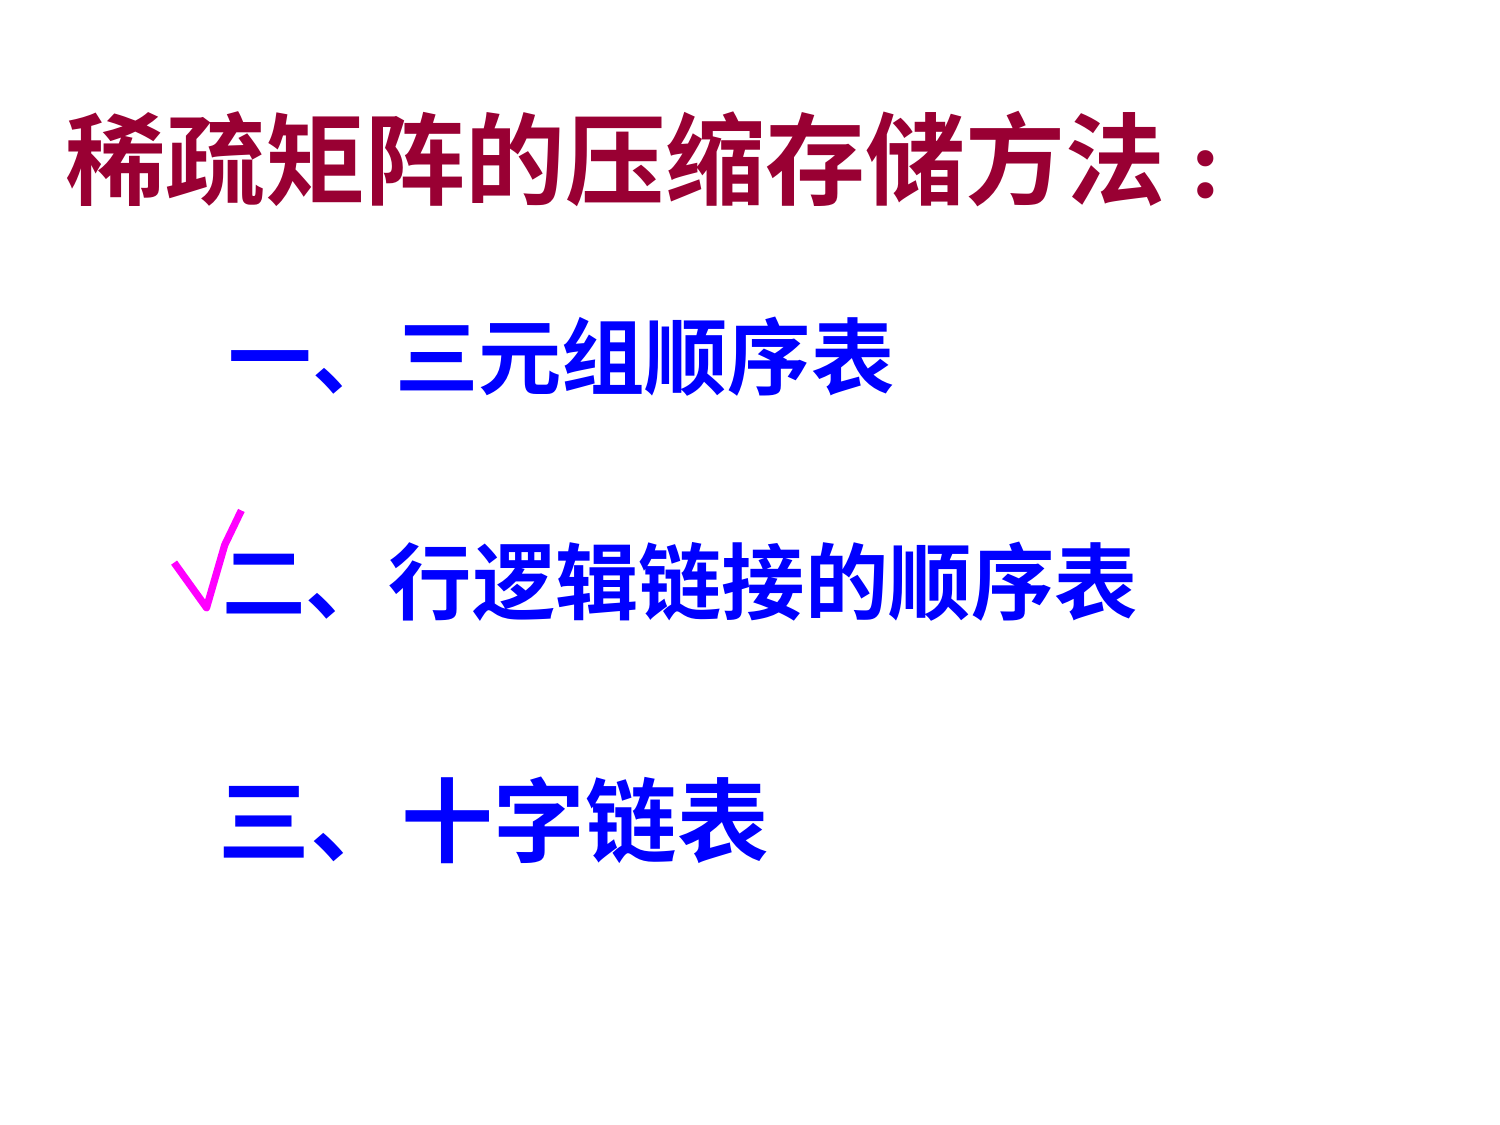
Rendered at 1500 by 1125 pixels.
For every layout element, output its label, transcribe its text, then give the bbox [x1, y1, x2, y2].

text_box 稀疏矩阵的压缩存储方法: [50, 89, 1238, 225]
text_box 一、三元组顺序表 [214, 297, 910, 413]
text_box 三、十字链表 [203, 756, 785, 882]
text_box [176, 513, 240, 608]
text_box 二、行逻辑链接的顺序表 [207, 522, 1154, 638]
